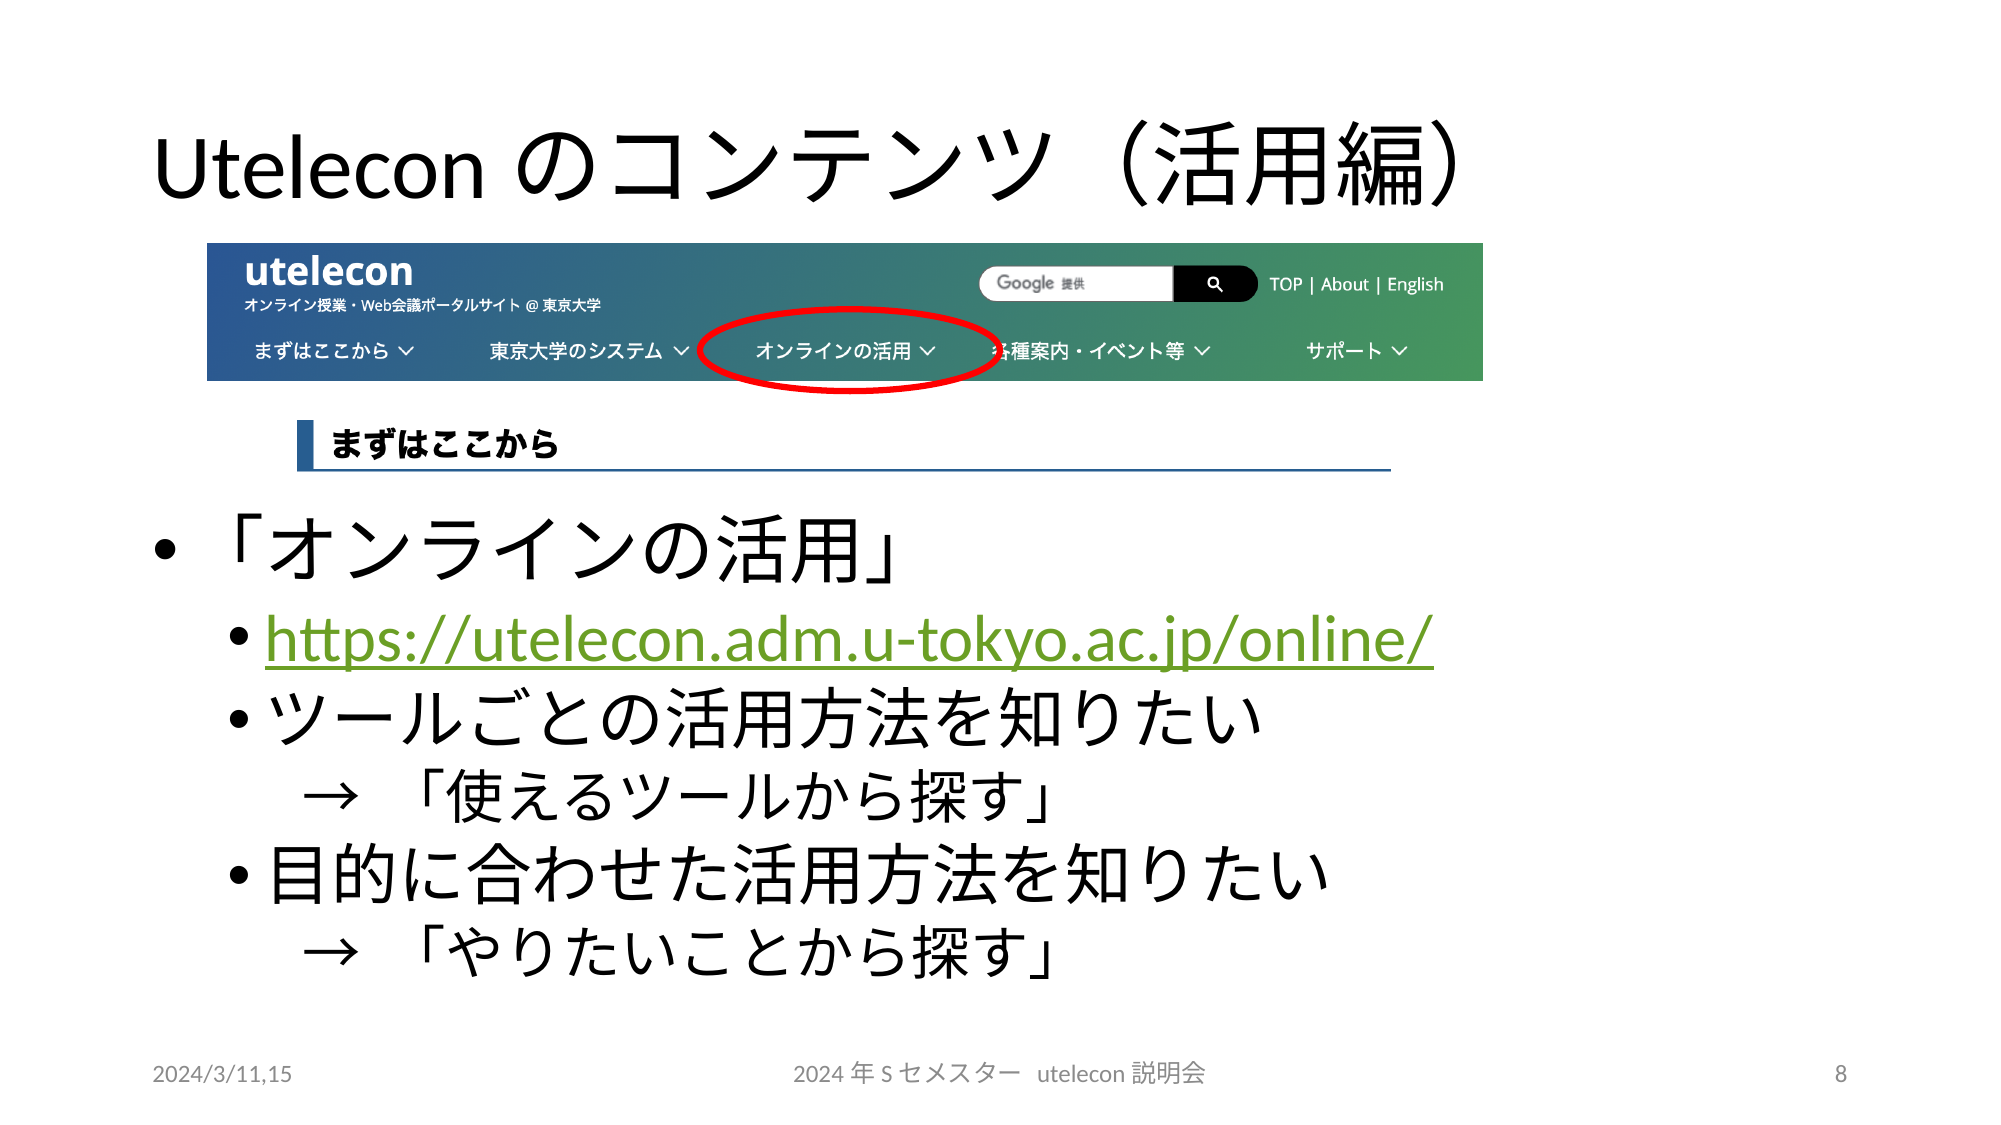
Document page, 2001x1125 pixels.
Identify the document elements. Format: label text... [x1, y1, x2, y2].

footer 2024年Sセメスター utelecon説明会 [662, 1042, 1338, 1103]
title Uteleconのコンテンツ（活用編） [137, 59, 1863, 278]
picture [207, 243, 1483, 481]
list 「オンラインの活用」 https://utelecon.adm.u-tokyo.ac.jp/online/ ツールごとの活用方法を知りたい → 「使えるツールから探す」 目的に合わせた活用方法を知りたい → 「やりたいことから探す」 [137, 504, 1863, 1019]
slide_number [137, 1042, 588, 1103]
slide_number 8 [1412, 1042, 1863, 1103]
